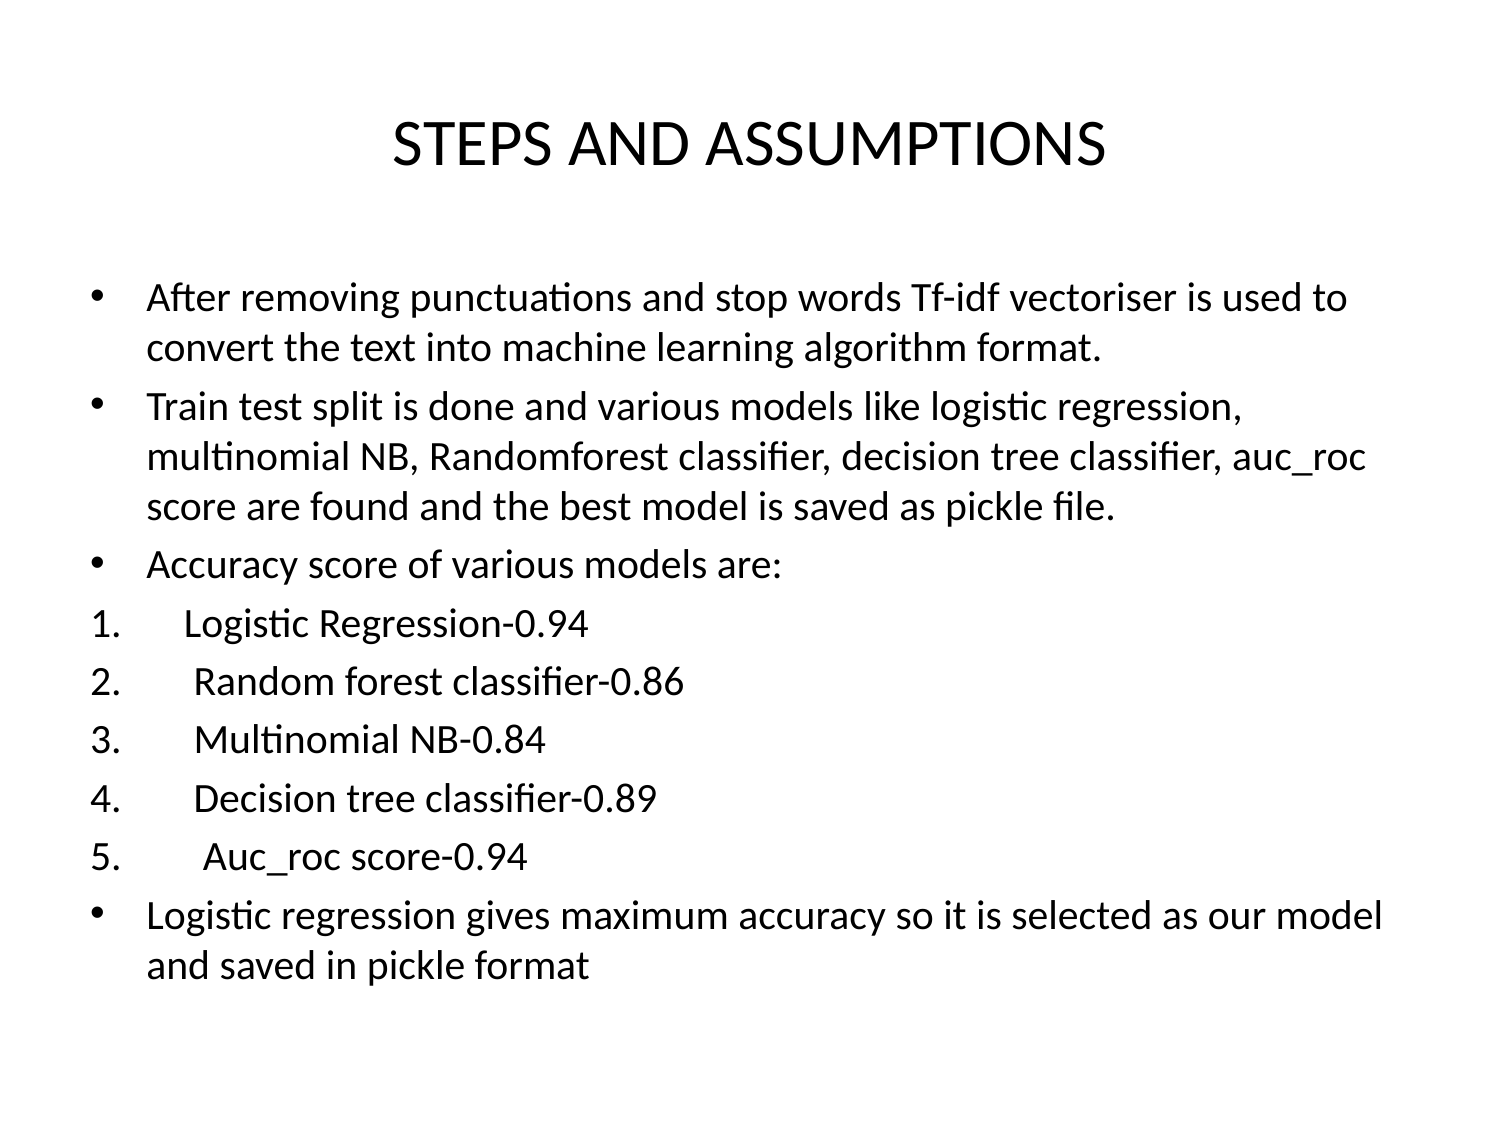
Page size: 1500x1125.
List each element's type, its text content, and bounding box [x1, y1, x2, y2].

title STEPS AND ASSUMPTIONS [75, 45, 1425, 233]
list After removing punctuations and stop words Tf-idf vectoriser is used to convert the text into machine learning algorithm format. Train test split is done and various models like logistic regression, multinomial NB, Randomforest classifier, decision tree classifier, auc_roc score are found and the best model is saved as pickle file. Accuracy score of various models are: Logistic Regression-0.94 Random forest classifier-0.86 Multinomial NB-0.84 Decision tree classifier-0.89 Auc_roc score-0.94 Logistic regression gives maximum accuracy so it is selected as our model and saved in pickle format [75, 262, 1425, 1005]
